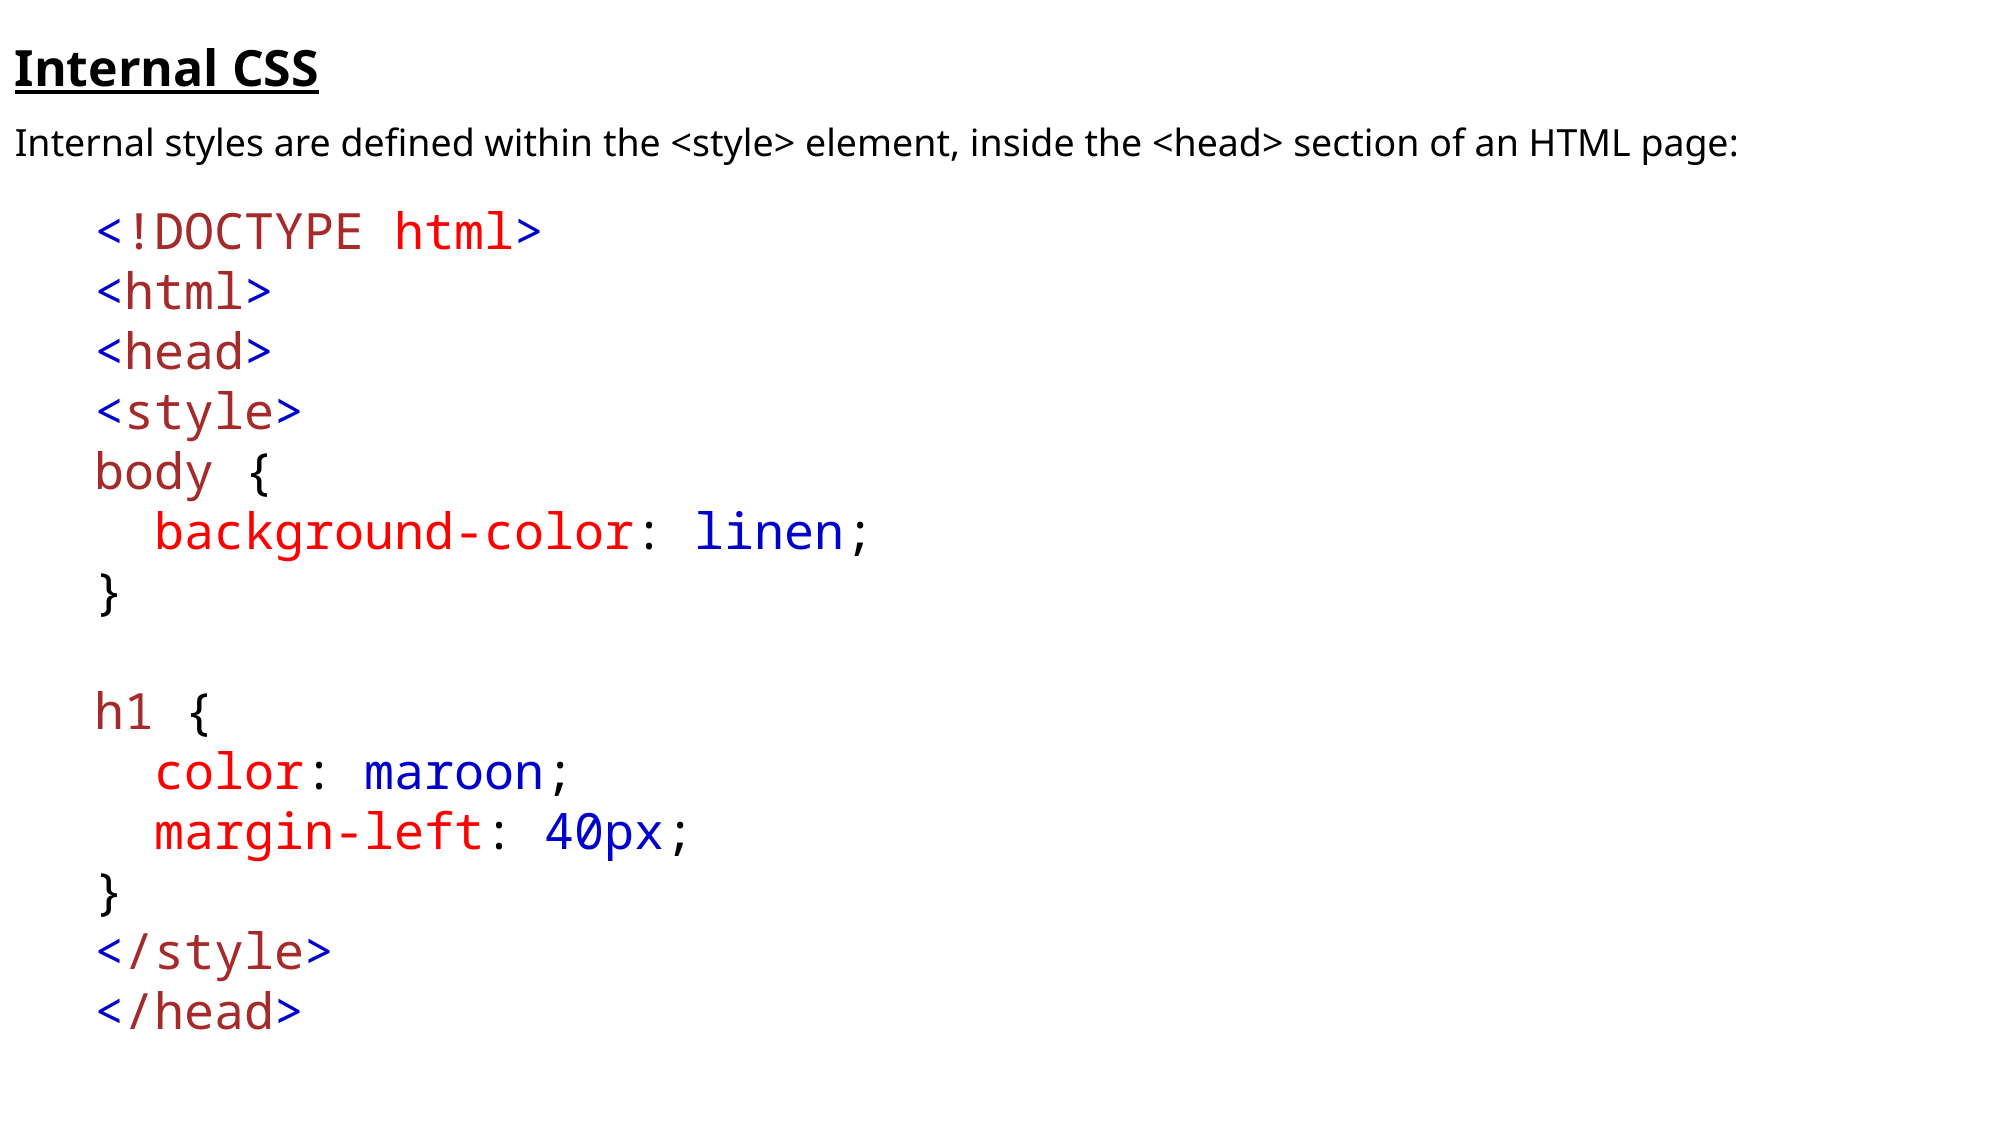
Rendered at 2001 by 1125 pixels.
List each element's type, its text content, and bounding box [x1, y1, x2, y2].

text_box <!DOCTYPE html> <html> <head> <style> body { background-color: linen; } h1 { color: maroon; margin-left: 40px; } </style> </head> [79, 192, 1621, 1047]
text_box Internal CSS Internal styles are defined within the <style> element, inside the <head> section of an HTML page: [0, 29, 1986, 172]
